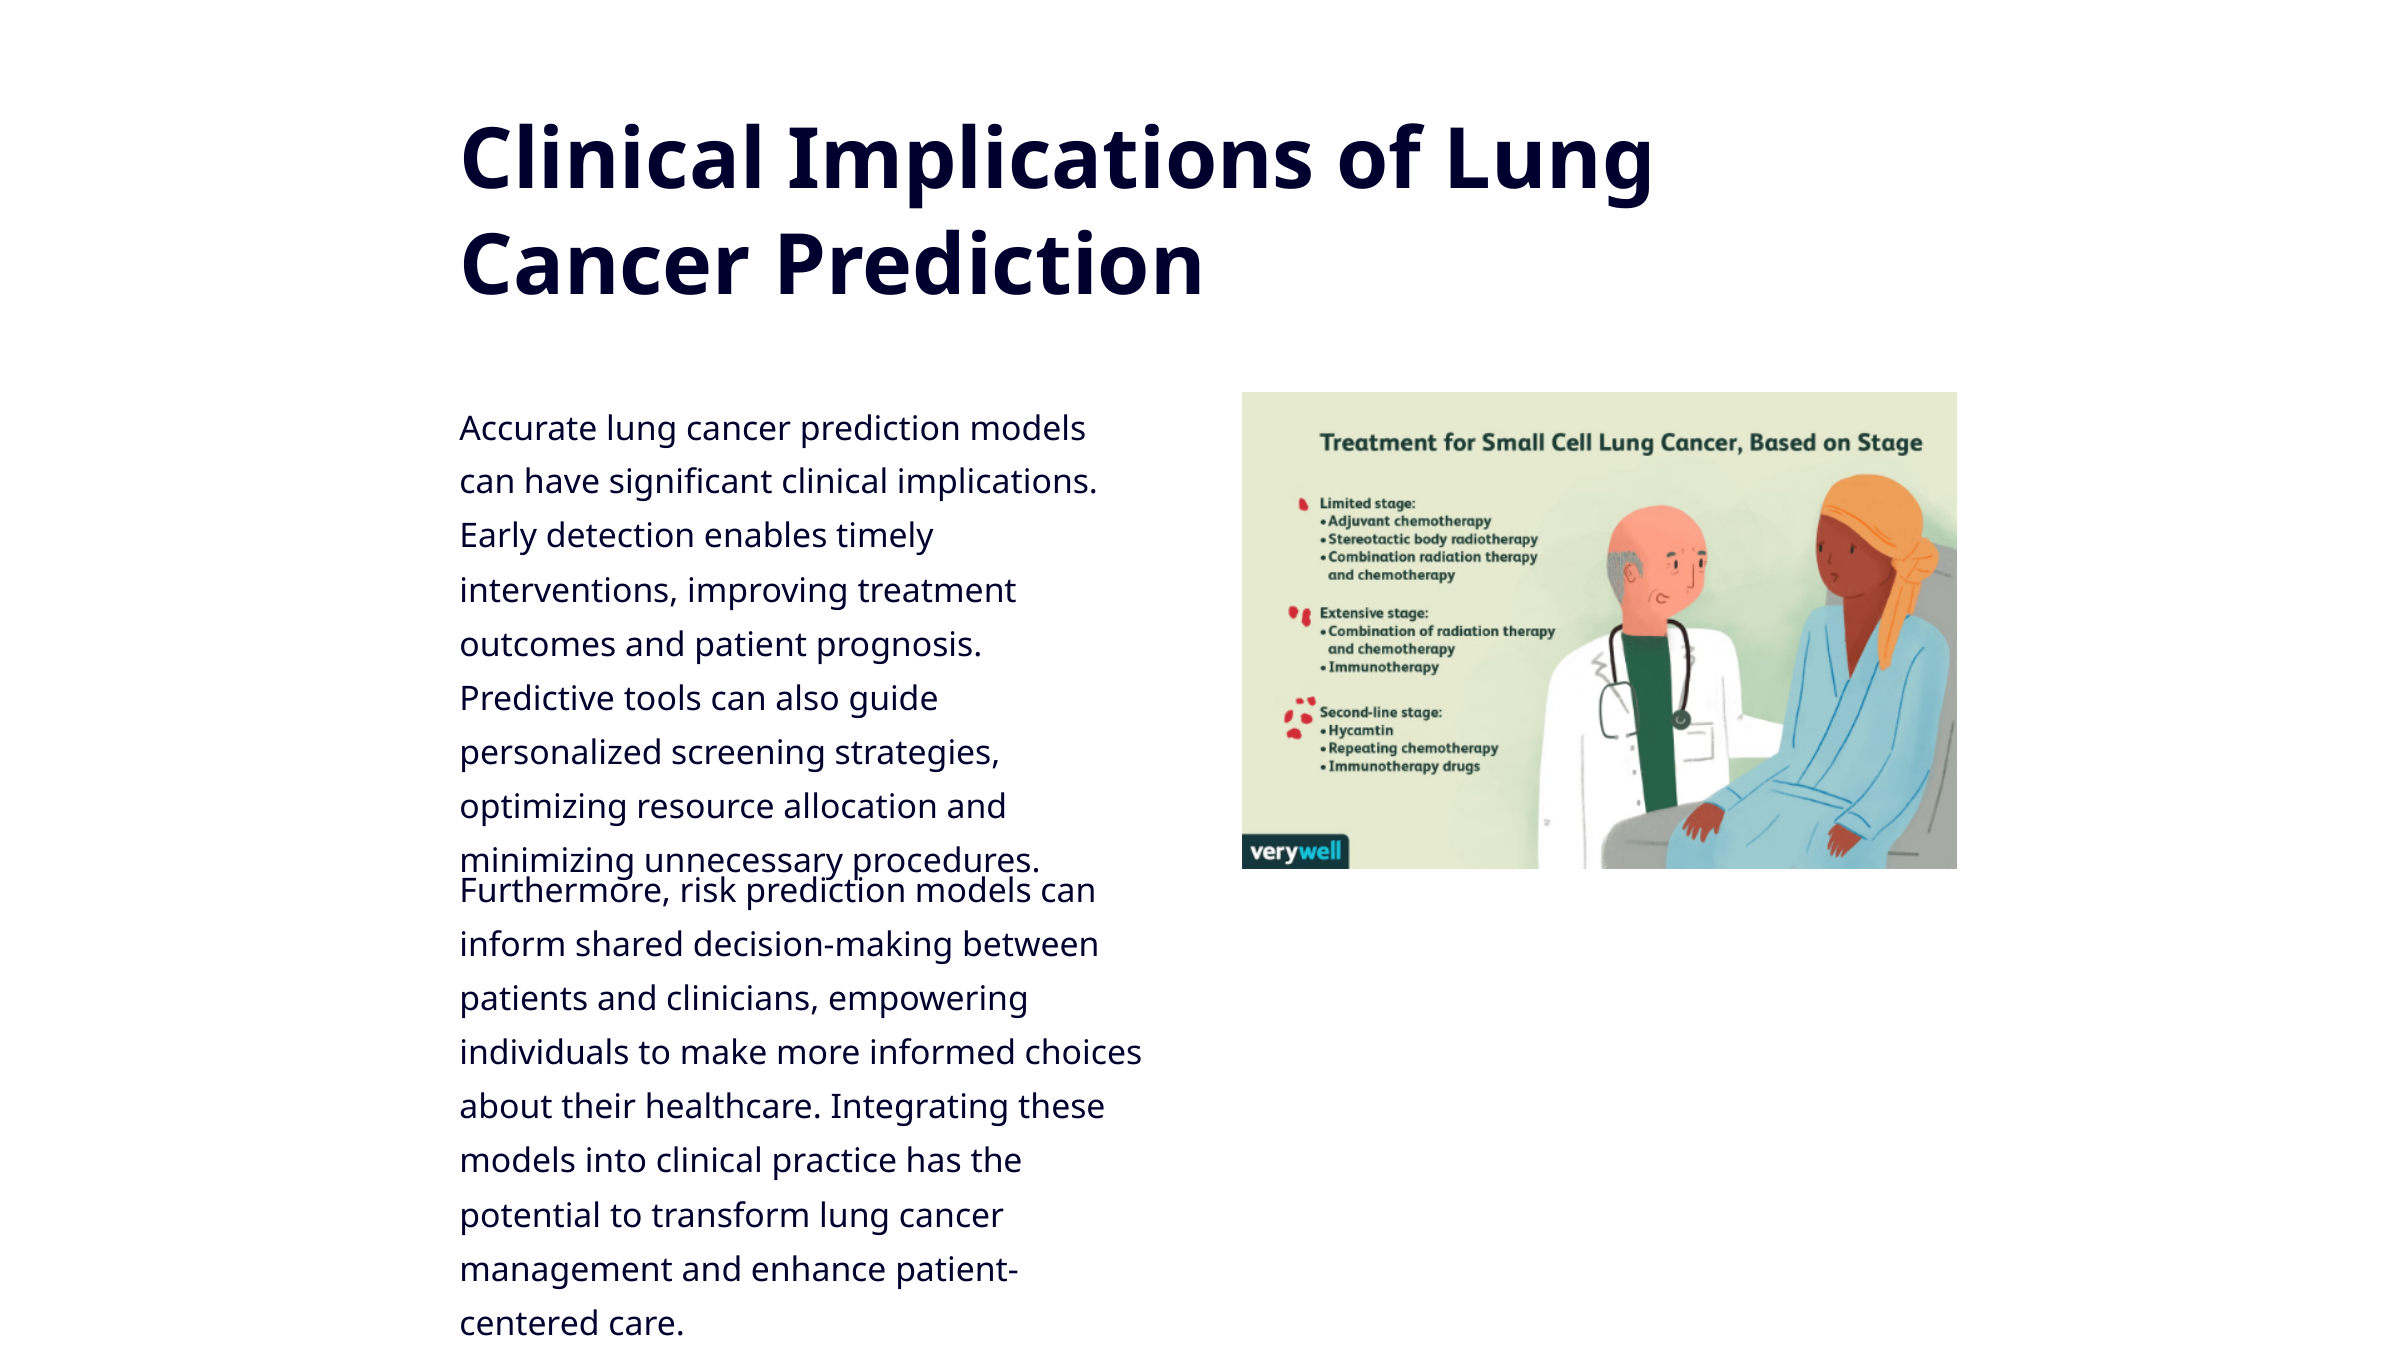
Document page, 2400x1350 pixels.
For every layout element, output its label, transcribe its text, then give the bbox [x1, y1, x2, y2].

text_box Furthermore, risk prediction models can inform shared decision-making between patients and clinicians, empowering individuals to make more informed choices about their healthcare. Integrating these models into clinical practice has the potential to transform lung cancer management and enhance patient-centered care. [444, 848, 1159, 1227]
text_box Clinical Implications of Lung Cancer Prediction [444, 92, 1956, 305]
picture [1242, 392, 1957, 869]
text_box Accurate lung cancer prediction models can have significant clinical implications. Early detection enables timely interventions, improving treatment outcomes and patient prognosis. Predictive tools can also guide personalized screening strategies, optimizing resource allocation and minimizing unnecessary procedures. [444, 385, 1159, 818]
